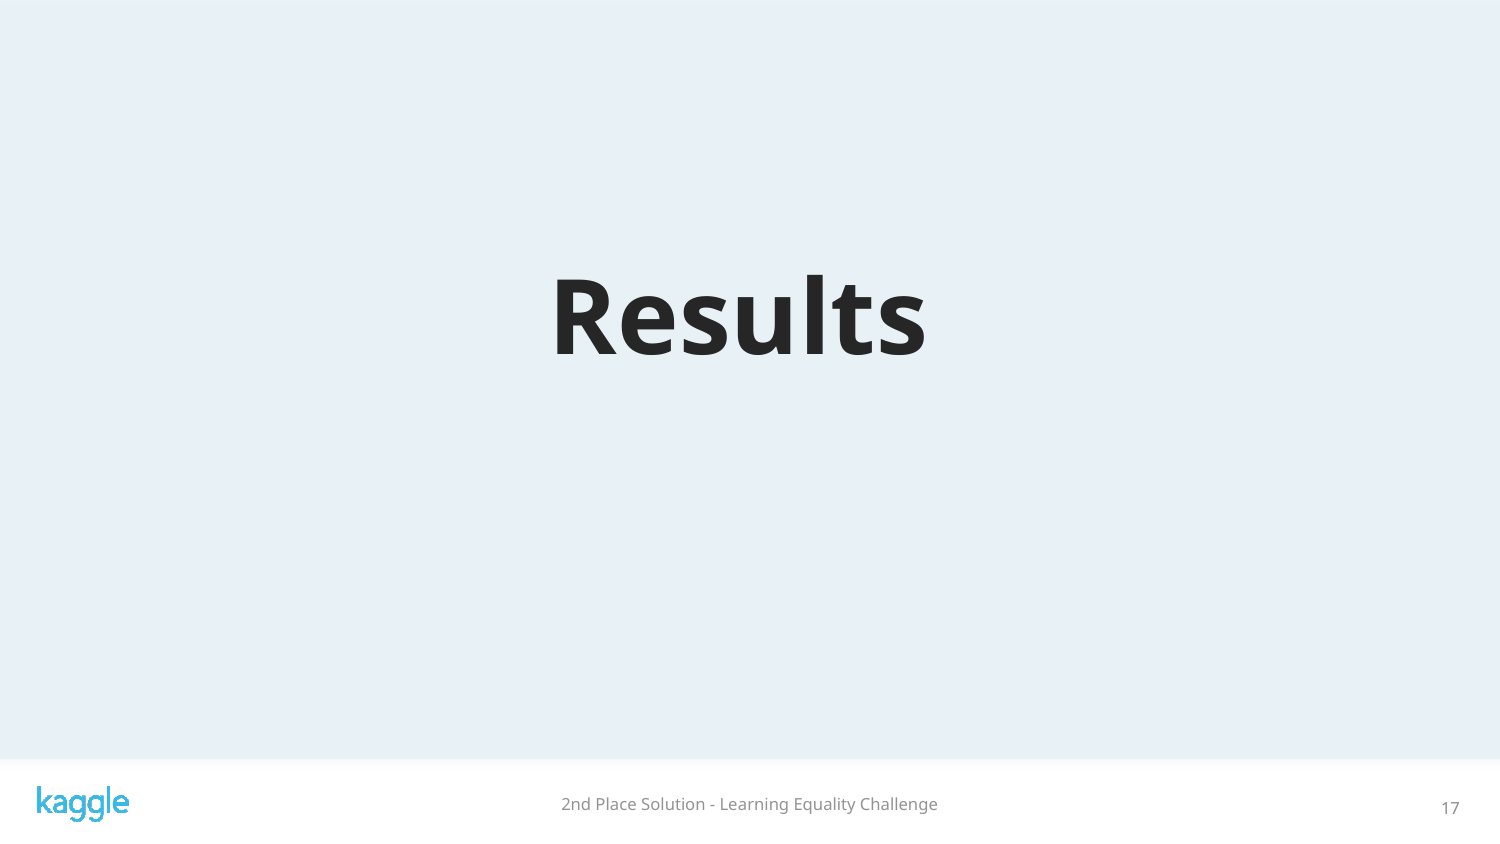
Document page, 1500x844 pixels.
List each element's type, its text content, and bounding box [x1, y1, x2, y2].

slide_number 17 [1137, 786, 1475, 832]
picture [37, 786, 129, 822]
text_box Results [416, 243, 1061, 384]
text_box [0, 0, 1500, 761]
